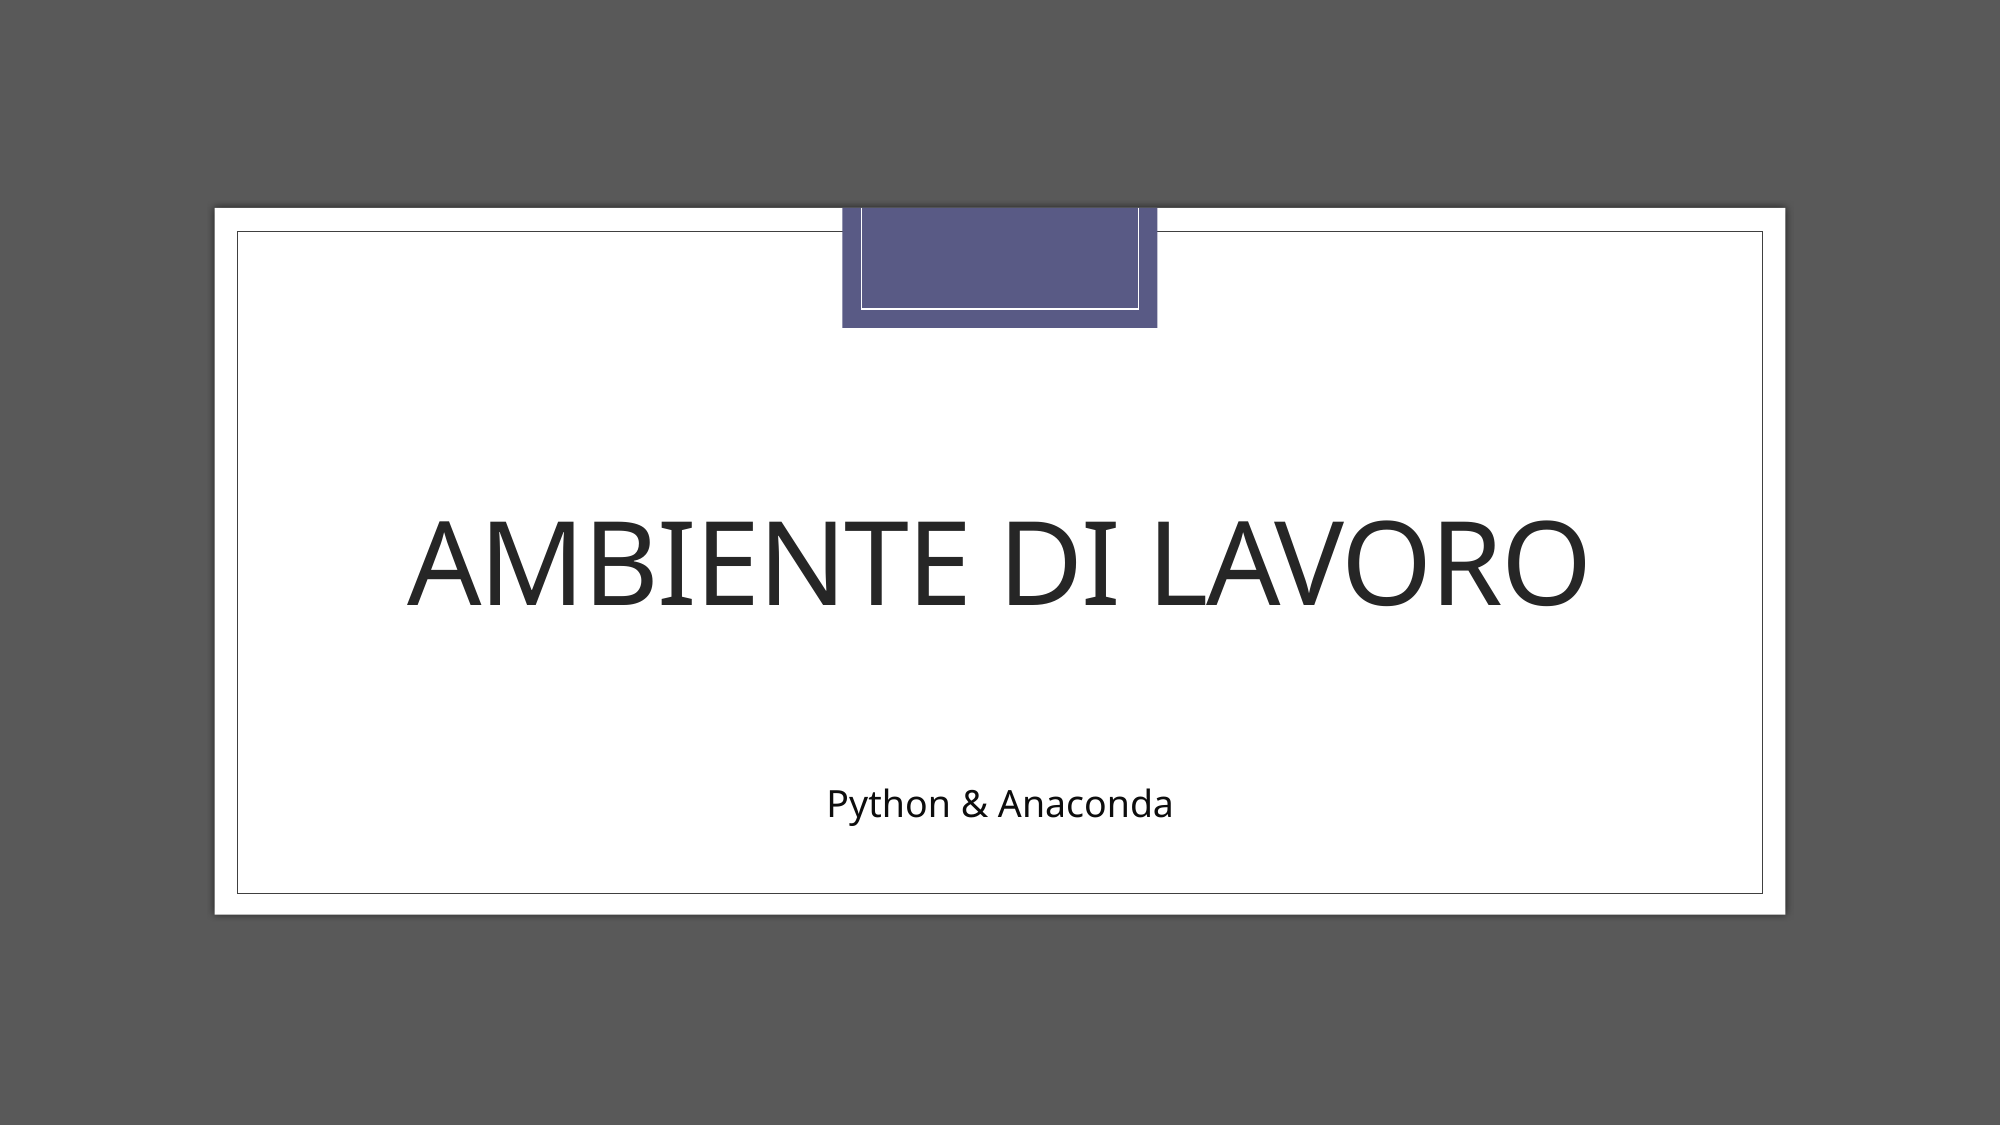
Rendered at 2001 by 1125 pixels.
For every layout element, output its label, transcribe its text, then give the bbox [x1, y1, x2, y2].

list Python & Anaconda [267, 768, 1734, 844]
title Ambiente di lavoro [267, 373, 1733, 768]
